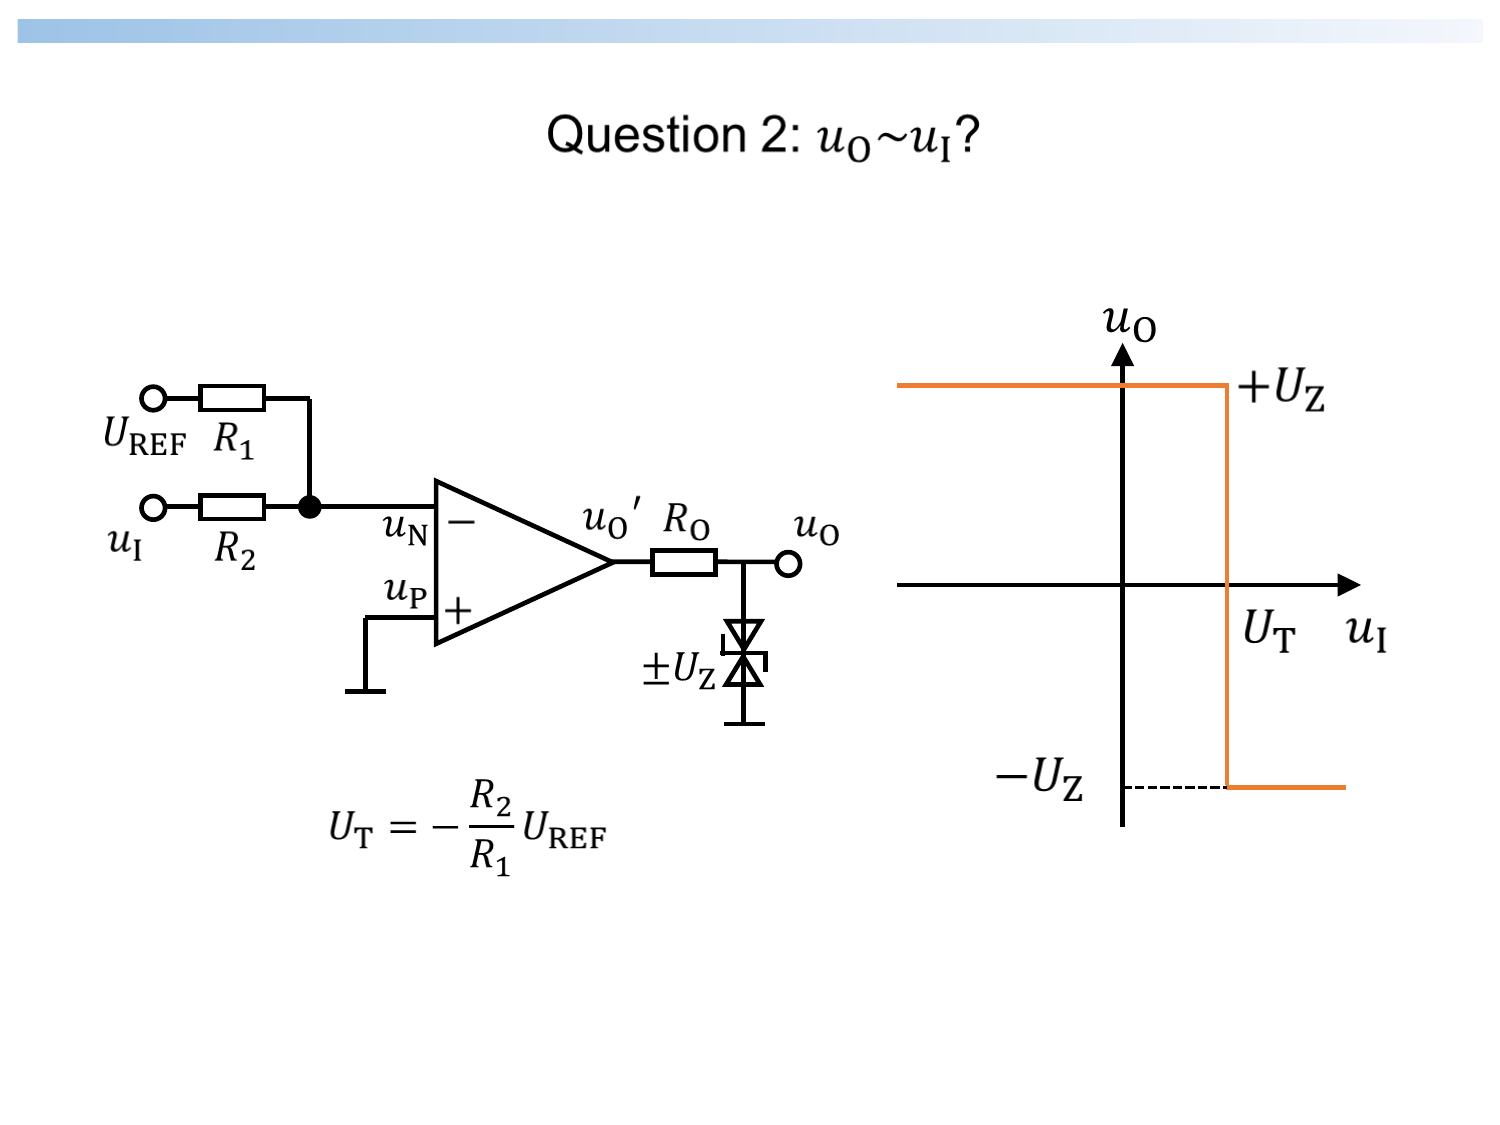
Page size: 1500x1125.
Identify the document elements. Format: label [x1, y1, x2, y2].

text_box [531, 94, 1005, 171]
text_box [95, 386, 847, 727]
text_box [897, 277, 1419, 827]
text_box [17, 18, 1483, 44]
text_box [235, 774, 700, 877]
